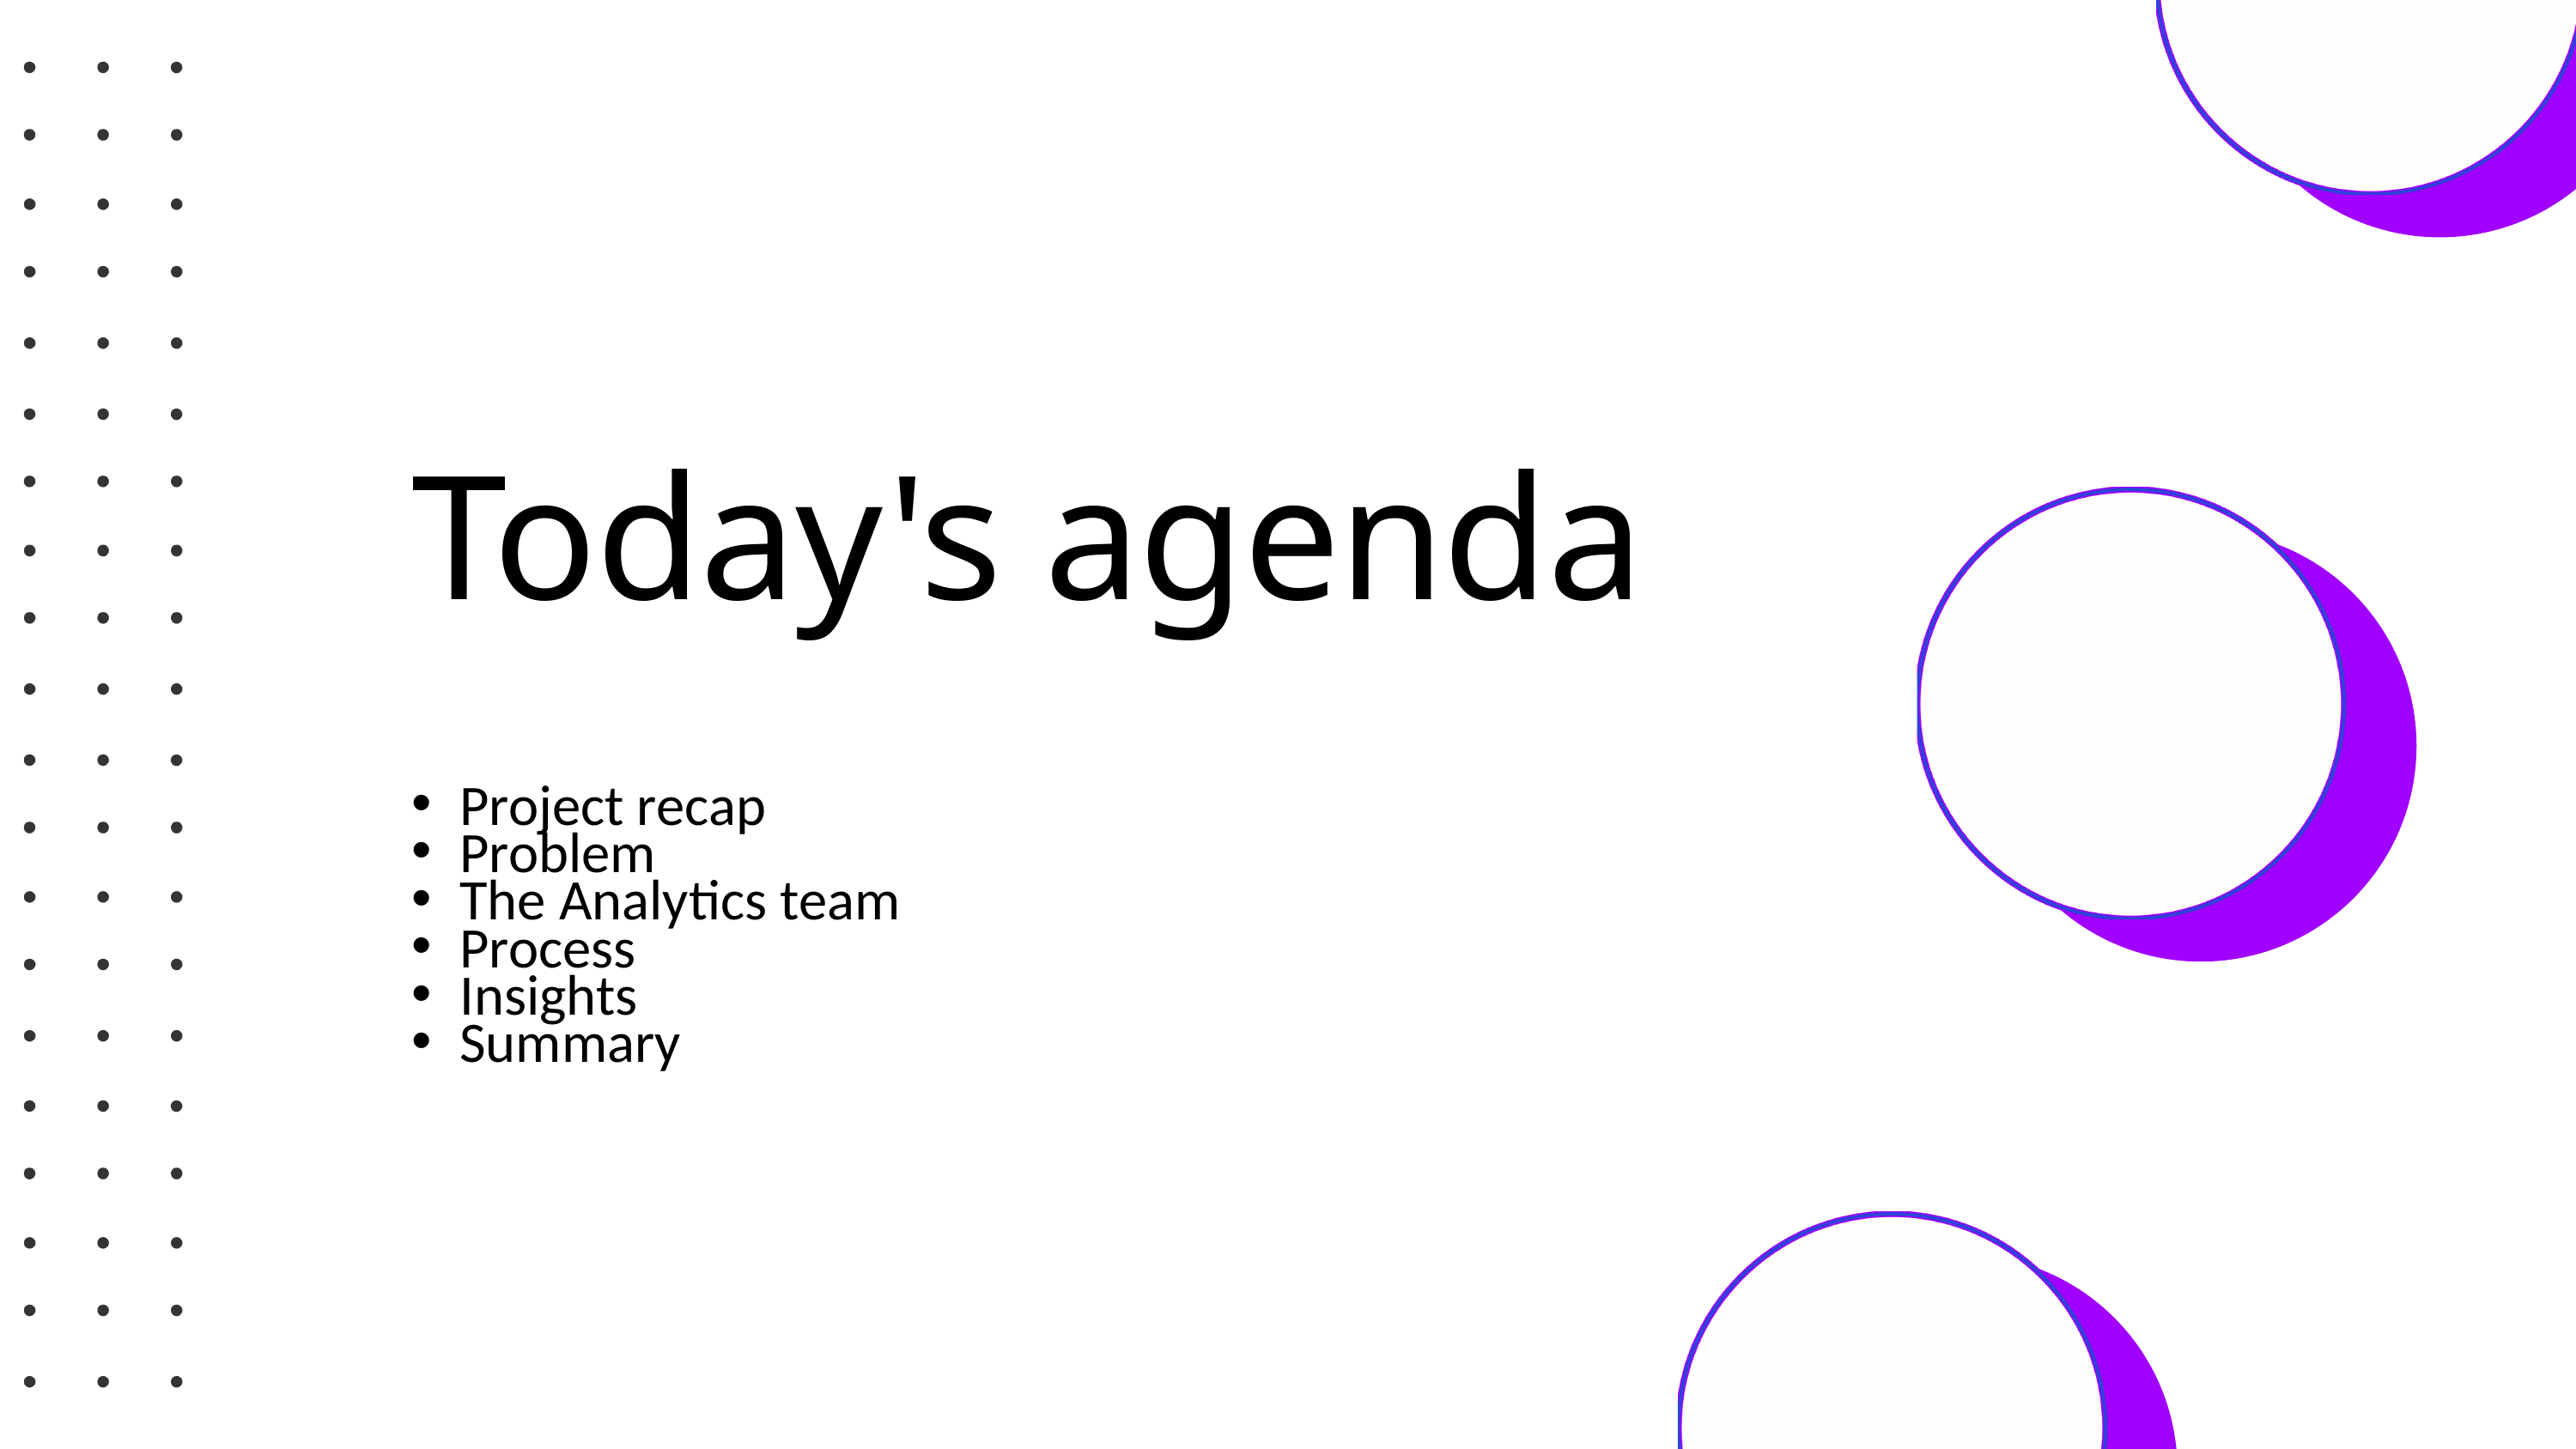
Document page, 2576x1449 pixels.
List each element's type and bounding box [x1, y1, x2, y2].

text_box [1677, 1210, 2178, 1449]
text_box [2155, 0, 2576, 238]
text_box [1917, 487, 2417, 962]
text_box [0, 57, 187, 1392]
text_box [410, 462, 1780, 1160]
